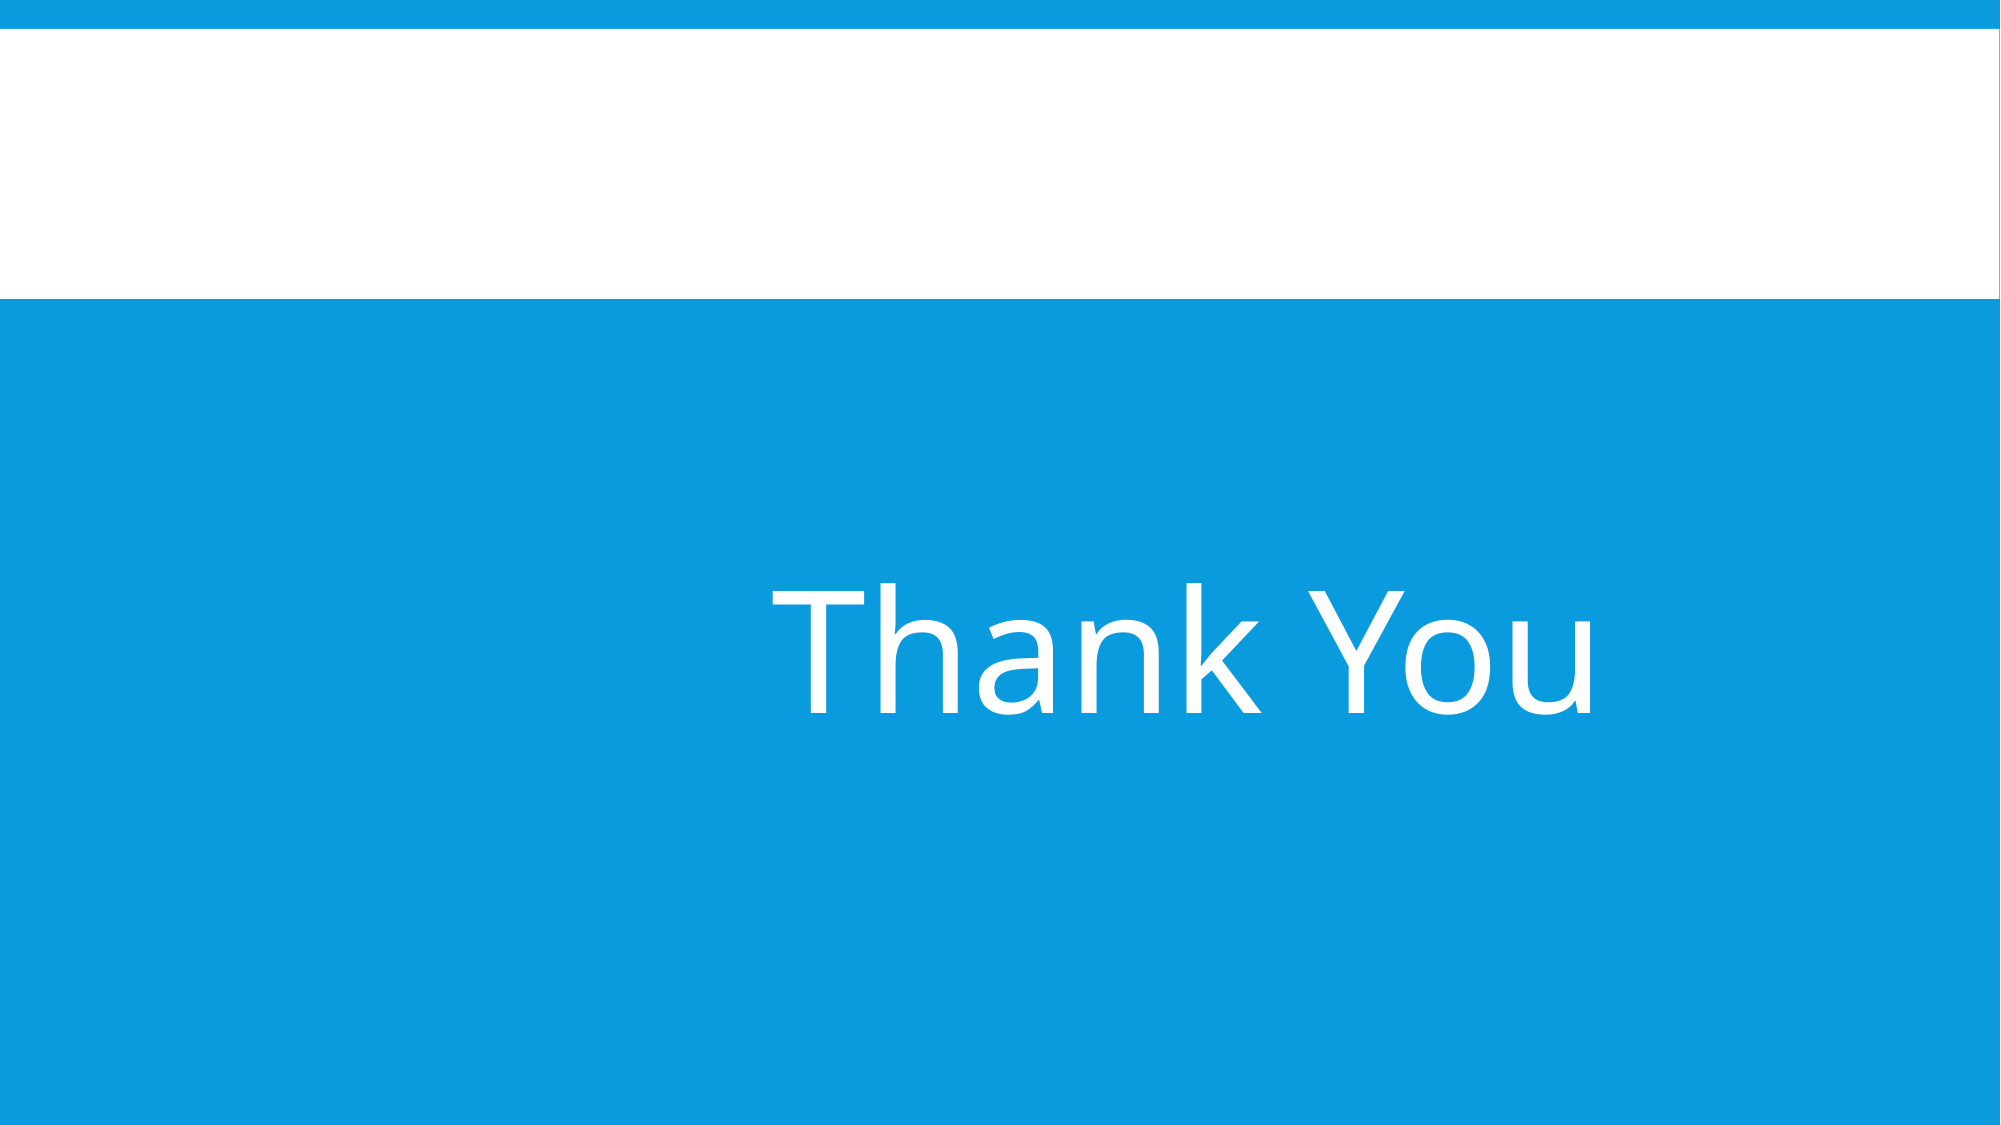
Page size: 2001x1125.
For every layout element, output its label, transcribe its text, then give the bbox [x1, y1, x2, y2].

list Thank You [197, 329, 1803, 1020]
